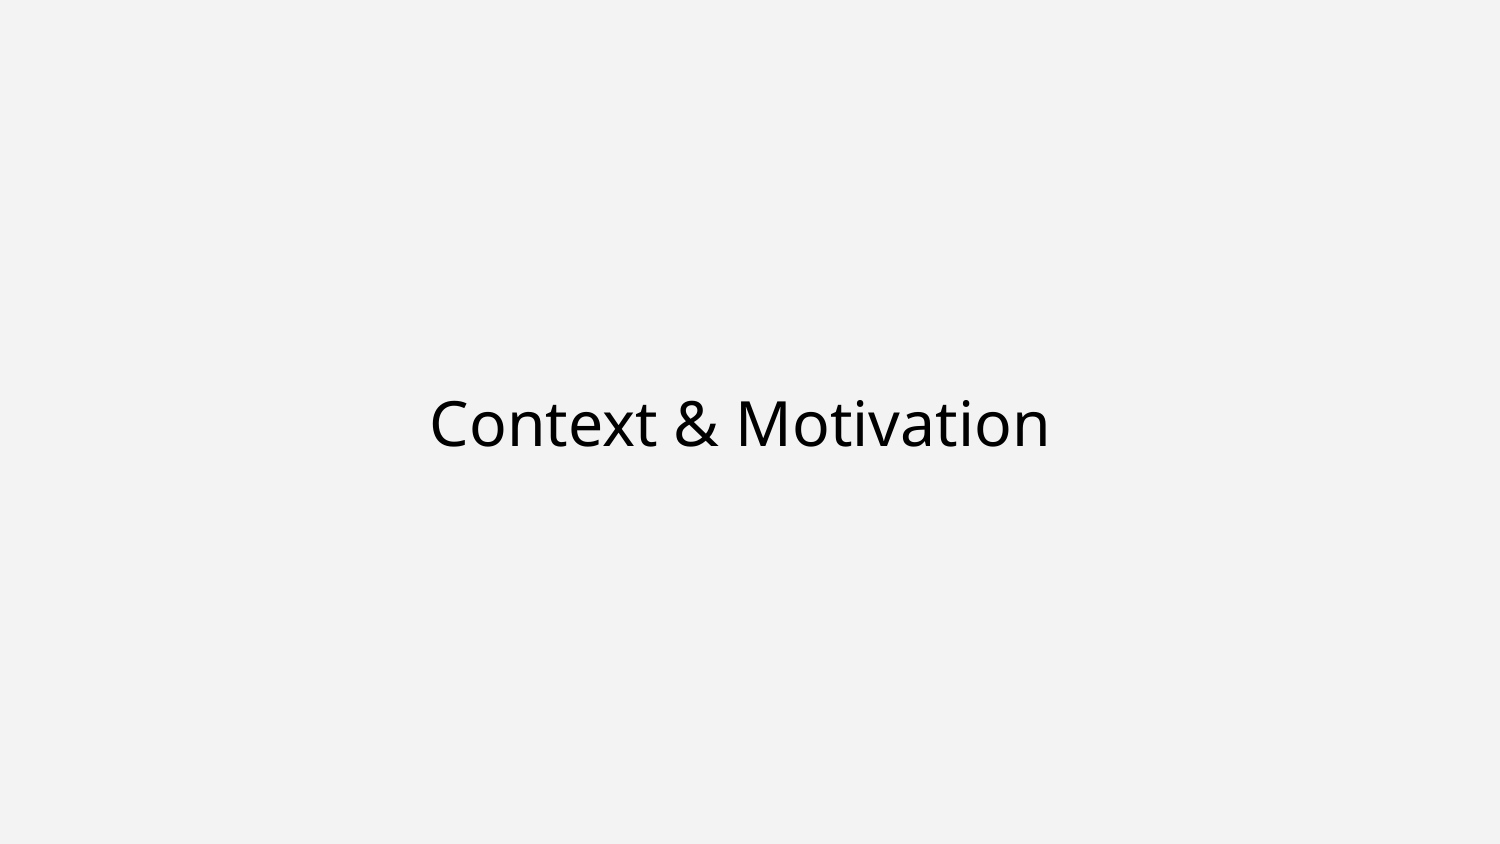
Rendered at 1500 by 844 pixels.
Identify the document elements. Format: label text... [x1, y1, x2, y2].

title Context & Motivation [414, 374, 1086, 469]
